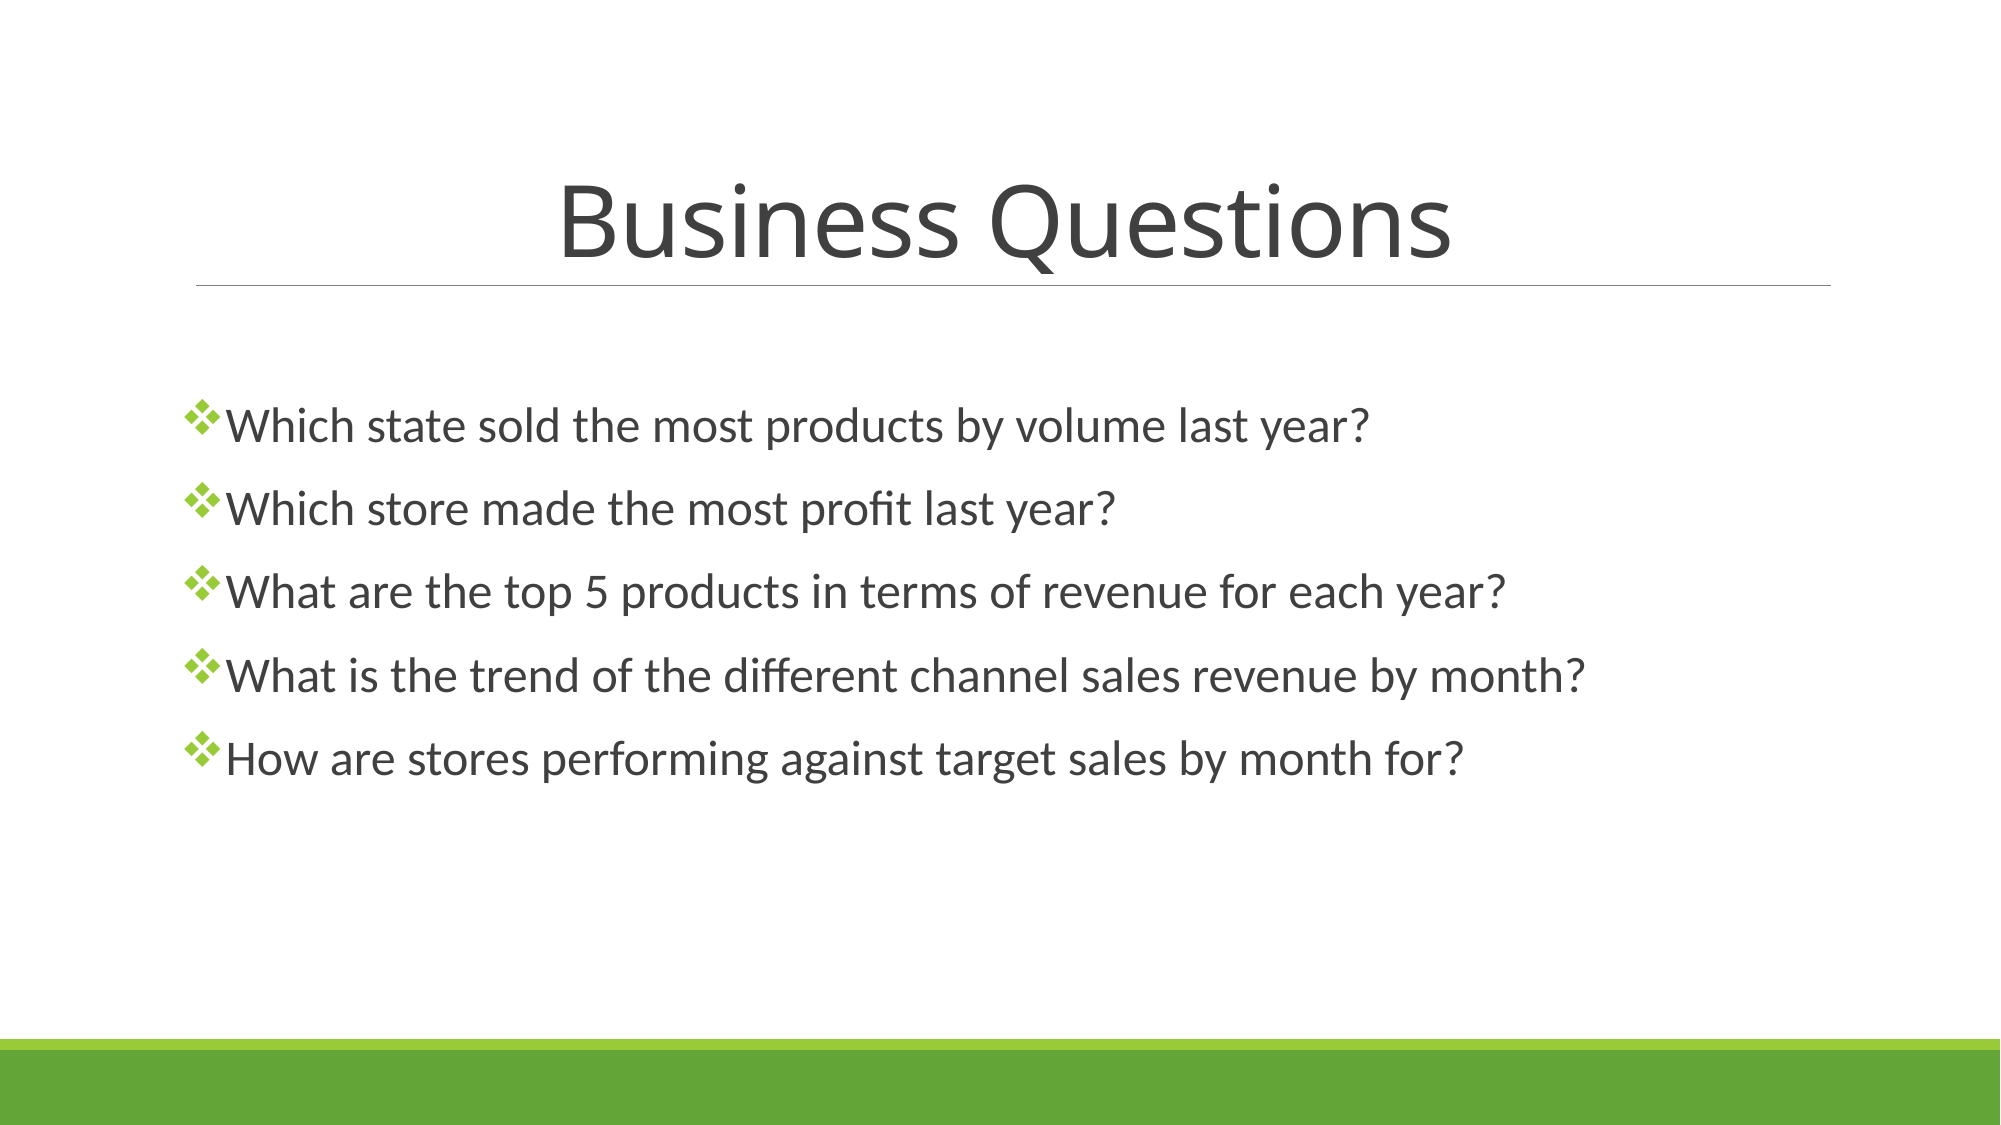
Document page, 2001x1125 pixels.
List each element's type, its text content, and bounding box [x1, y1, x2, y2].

title Business Questions [180, 47, 1830, 285]
list Which state sold the most products by volume last year? Which store made the most profit last year? What are the top 5 products in terms of revenue for each year? What is the trend of the different channel sales revenue by month? How are stores performing against target sales by month for? [180, 302, 1830, 963]
